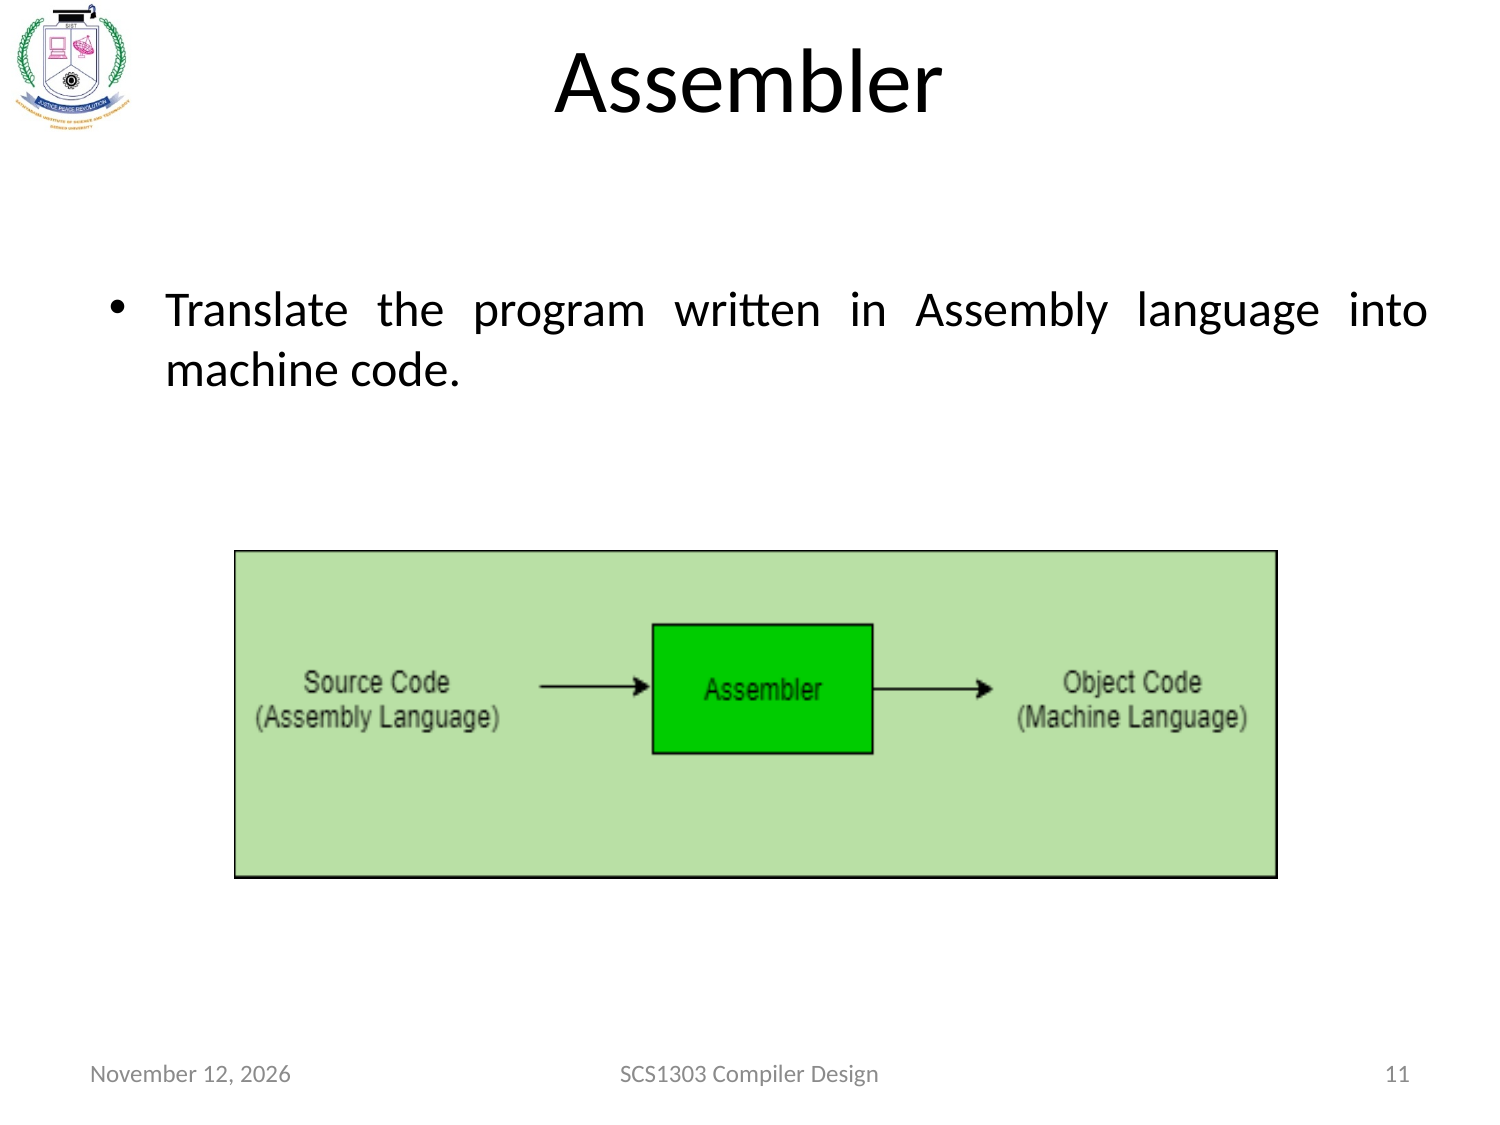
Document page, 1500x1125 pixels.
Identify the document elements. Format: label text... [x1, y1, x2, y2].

footer SCS1303 Compiler Design [512, 1042, 988, 1103]
title Assembler [75, 0, 1425, 153]
picture [0, 0, 75, 132]
list Translate the program written in Assembly language into machine code. [93, 199, 1444, 985]
slide_number 11 [1074, 1042, 1425, 1103]
picture [234, 550, 1278, 880]
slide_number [75, 1042, 425, 1103]
